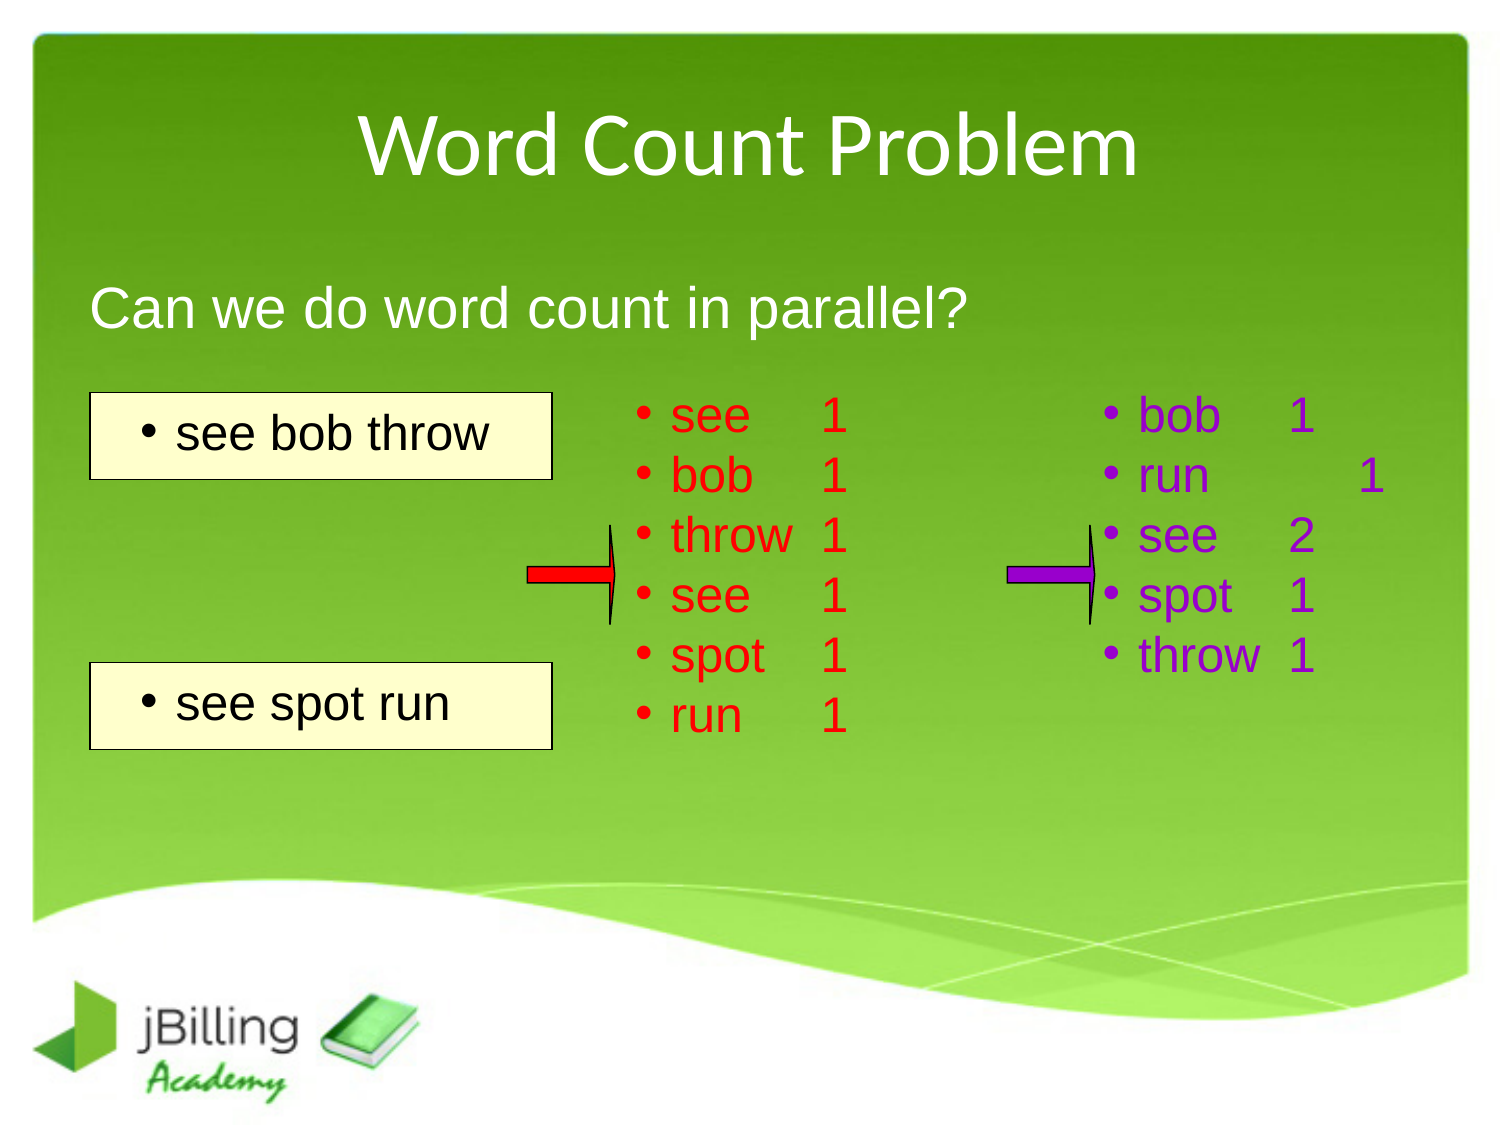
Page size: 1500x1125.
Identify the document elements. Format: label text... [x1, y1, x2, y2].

text_box [527, 524, 615, 625]
text_box Can we do word count in parallel? [74, 262, 1425, 1005]
text_box see bob throw [90, 392, 553, 480]
text_box bob 1 run 1 see 2 spot 1 throw 1 [1052, 375, 1425, 613]
text_box see spot run [90, 662, 553, 750]
text_box see 1 bob 1 throw 1 see 1 spot 1 run 1 [584, 375, 1048, 613]
text_box Word Count Problem [74, 45, 1425, 233]
picture [0, 0, 1500, 1125]
text_box [1007, 566, 1052, 583]
